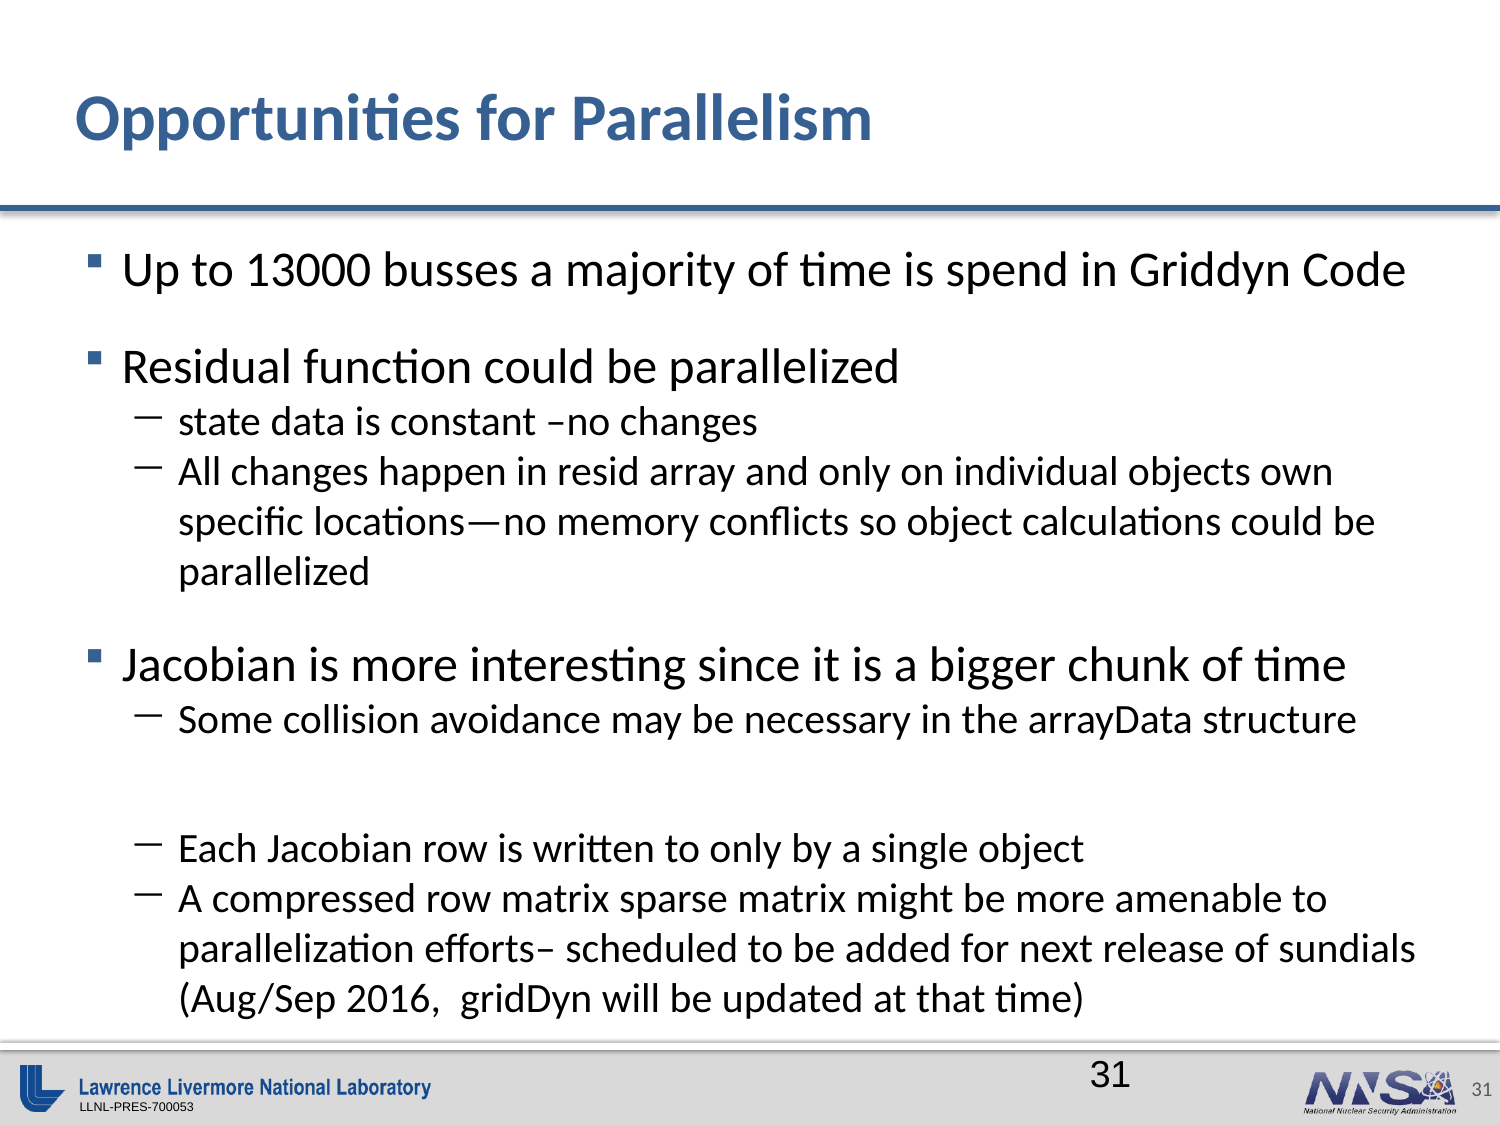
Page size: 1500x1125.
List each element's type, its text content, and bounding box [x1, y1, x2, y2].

slide_number 31 [1074, 1042, 1425, 1103]
list Up to 13000 busses a majority of time is spend in Griddyn Code Residual function could be parallelized state data is constant –no changes All changes happen in resid array and only on individual objects own specific locations—no memory conflicts so object calculations could be parallelized Jacobian is more interesting since it is a bigger chunk of time Some collision avoidance may be necessary in the arrayData structure Each Jacobian row is written to only by a single object A compressed row matrix sparse matrix might be more amenable to parallelization efforts– scheduled to be added for next release of sundials (Aug/Sep 2016, gridDyn will be updated at that time) [75, 236, 1425, 1042]
title Opportunities for Parallelism [75, 36, 1425, 202]
picture [20, 1065, 469, 1112]
picture [1296, 1057, 1463, 1122]
